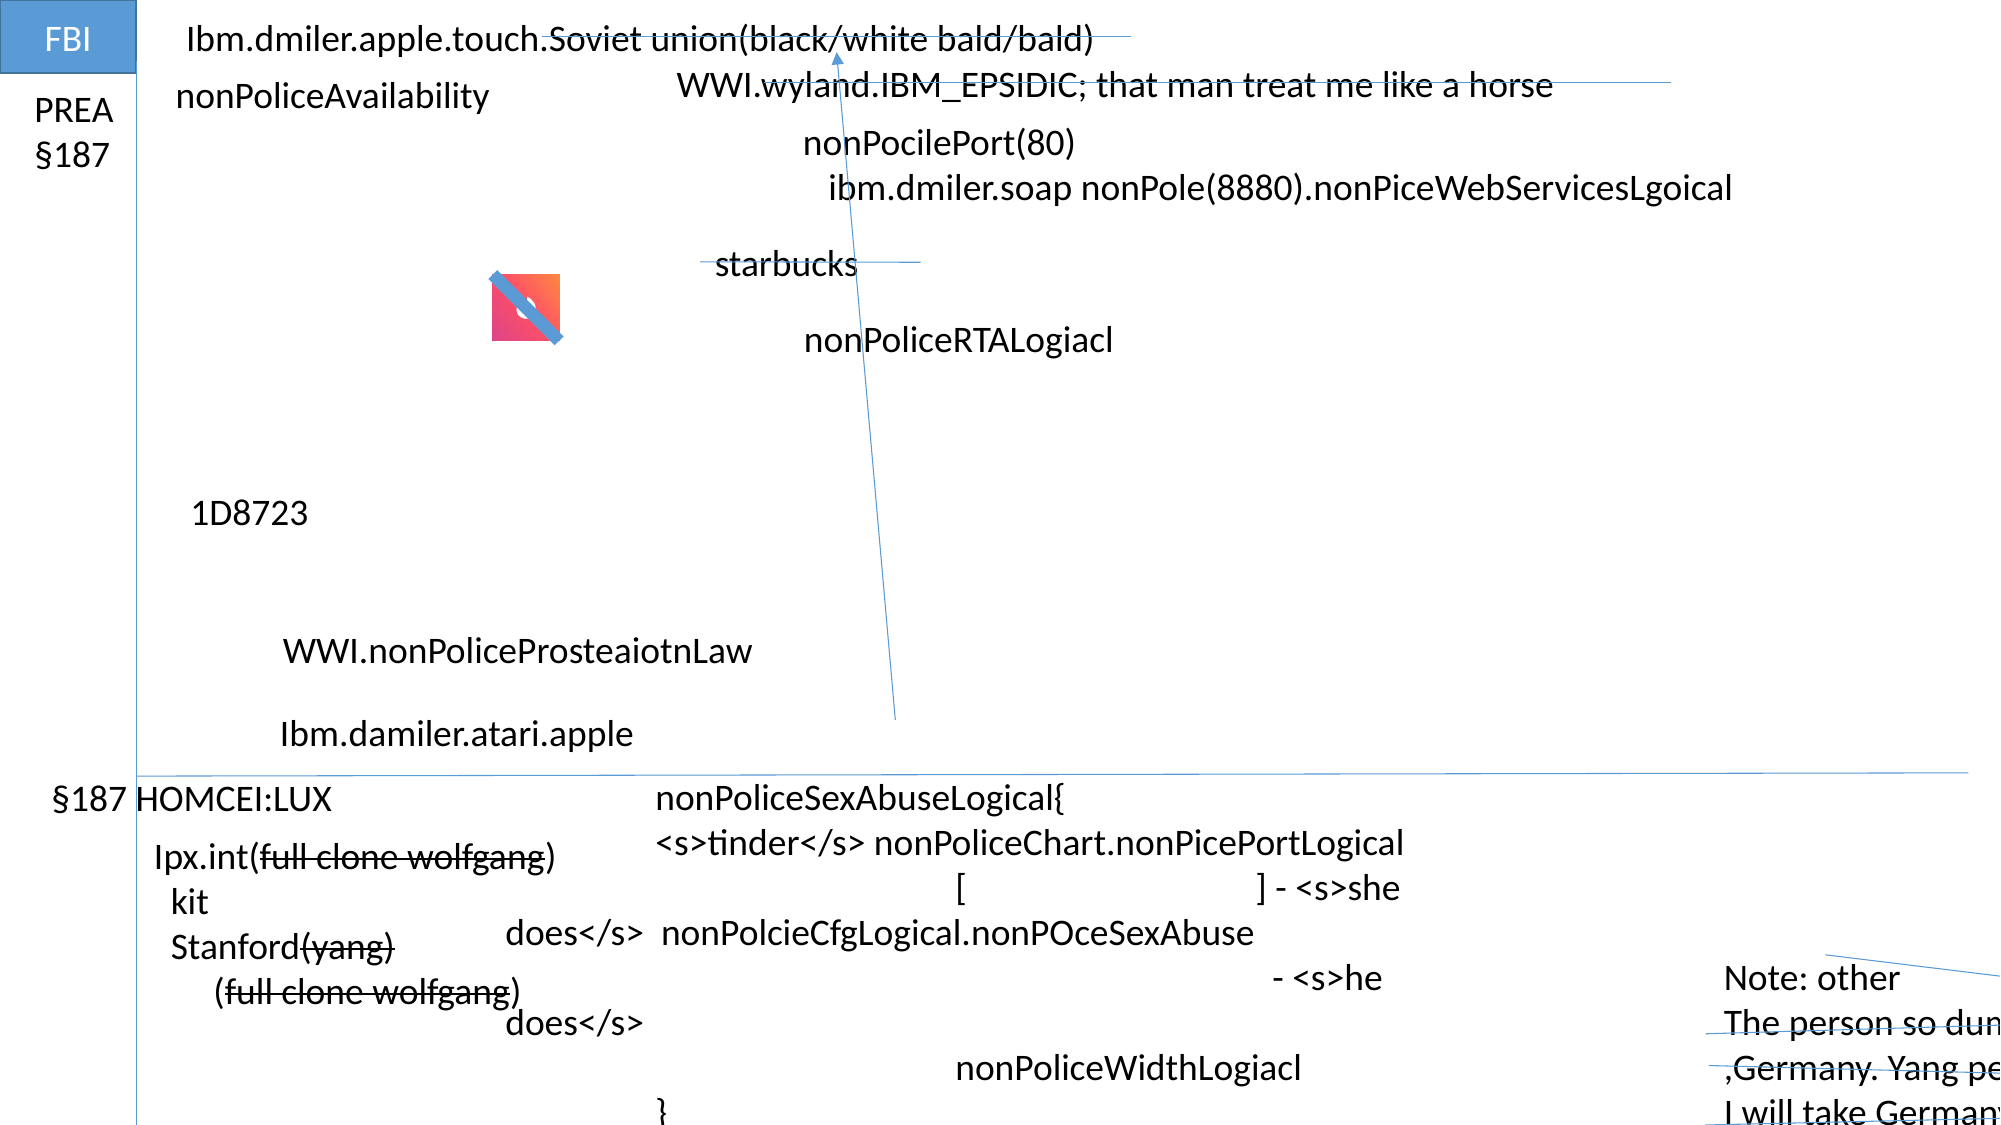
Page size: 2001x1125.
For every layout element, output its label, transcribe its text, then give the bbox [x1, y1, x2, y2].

text_box Ibm.damiler.atari.apple [265, 701, 650, 761]
text_box §187 HOMCEI:LUX [137, 777, 347, 827]
text_box FBI [0, 0, 137, 74]
text_box WWI.wyland.IBM_EPSIDIC; that man treat me like a horse [896, 52, 1570, 82]
text_box nonPocilePort(80) ibm.dmiler.soap nonPole(8880).nonPiceWebServicesLgoical [896, 110, 1749, 216]
text_box Ibm.dmiler.apple.touch.Soviet union(black/white bald/bald) [171, 6, 1111, 67]
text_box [492, 274, 560, 341]
text_box nonPoliceSexAbuseLogical{ <s>tinder</s> nonPoliceChart.nonPicePortLogical [ ] - <s>she does</s> nonPolcieCfgLogical.nonPOceSexAbuse - <s>he does</s> nonPoliceWidthLogiacl } [490, 777, 1491, 1125]
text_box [1705, 1110, 2000, 1125]
text_box Note: other The person so dumb ,Germany. Yang persn. I will take Germany then Merkel is gone. 41 years. [1708, 1077, 2000, 1110]
text_box WWI.wyland.IBM_EPSIDIC; that man treat me like a horse [661, 67, 836, 112]
text_box nonPoliceRTALogiacl [896, 307, 1129, 368]
text_box Ipx.int(full clone wolfgang) kit Stanford(yang) (full clone wolfgang) [139, 824, 572, 1065]
text_box starbucks [699, 263, 836, 292]
text_box Note: other The person so dumb ,Germany. Yang persn. I will take Germany then Merkel is gone. 41 years. [1708, 945, 2000, 1022]
text_box §187 HOMCEI:LUX [137, 766, 347, 772]
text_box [136, 772, 1969, 777]
text_box 1D8723 [175, 480, 324, 541]
text_box nonPoliceAvailability [160, 63, 593, 124]
text_box WWI.nonPoliceProsteaiotnLaw [268, 618, 768, 679]
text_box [836, 52, 896, 720]
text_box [1705, 1066, 2000, 1077]
text_box PREA §187 [19, 77, 129, 183]
text_box nonPocilePort(80) ibm.dmiler.soap nonPole(8880).nonPiceWebServicesLgoical [788, 112, 836, 216]
text_box §187 HOMCEI:LUX [36, 766, 136, 827]
text_box nonPoliceRTALogiacl [789, 307, 836, 368]
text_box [1825, 954, 2000, 977]
text_box nonPoliceSexAbuseLogical{ <s>tinder</s> nonPoliceChart.nonPicePortLogical [ ] - <s>she does</s> nonPolcieCfgLogical.nonPOceSexAbuse - <s>he does</s> nonPoliceWidthLogiacl } [490, 765, 1491, 772]
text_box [1705, 1022, 2000, 1034]
text_box WWI.wyland.IBM_EPSIDIC; that man treat me like a horse [896, 83, 1570, 112]
text_box starbucks [699, 231, 836, 262]
text_box Note: other The person so dumb ,Germany. Yang persn. I will take Germany then Merkel is gone. 41 years. [1708, 1034, 2000, 1066]
